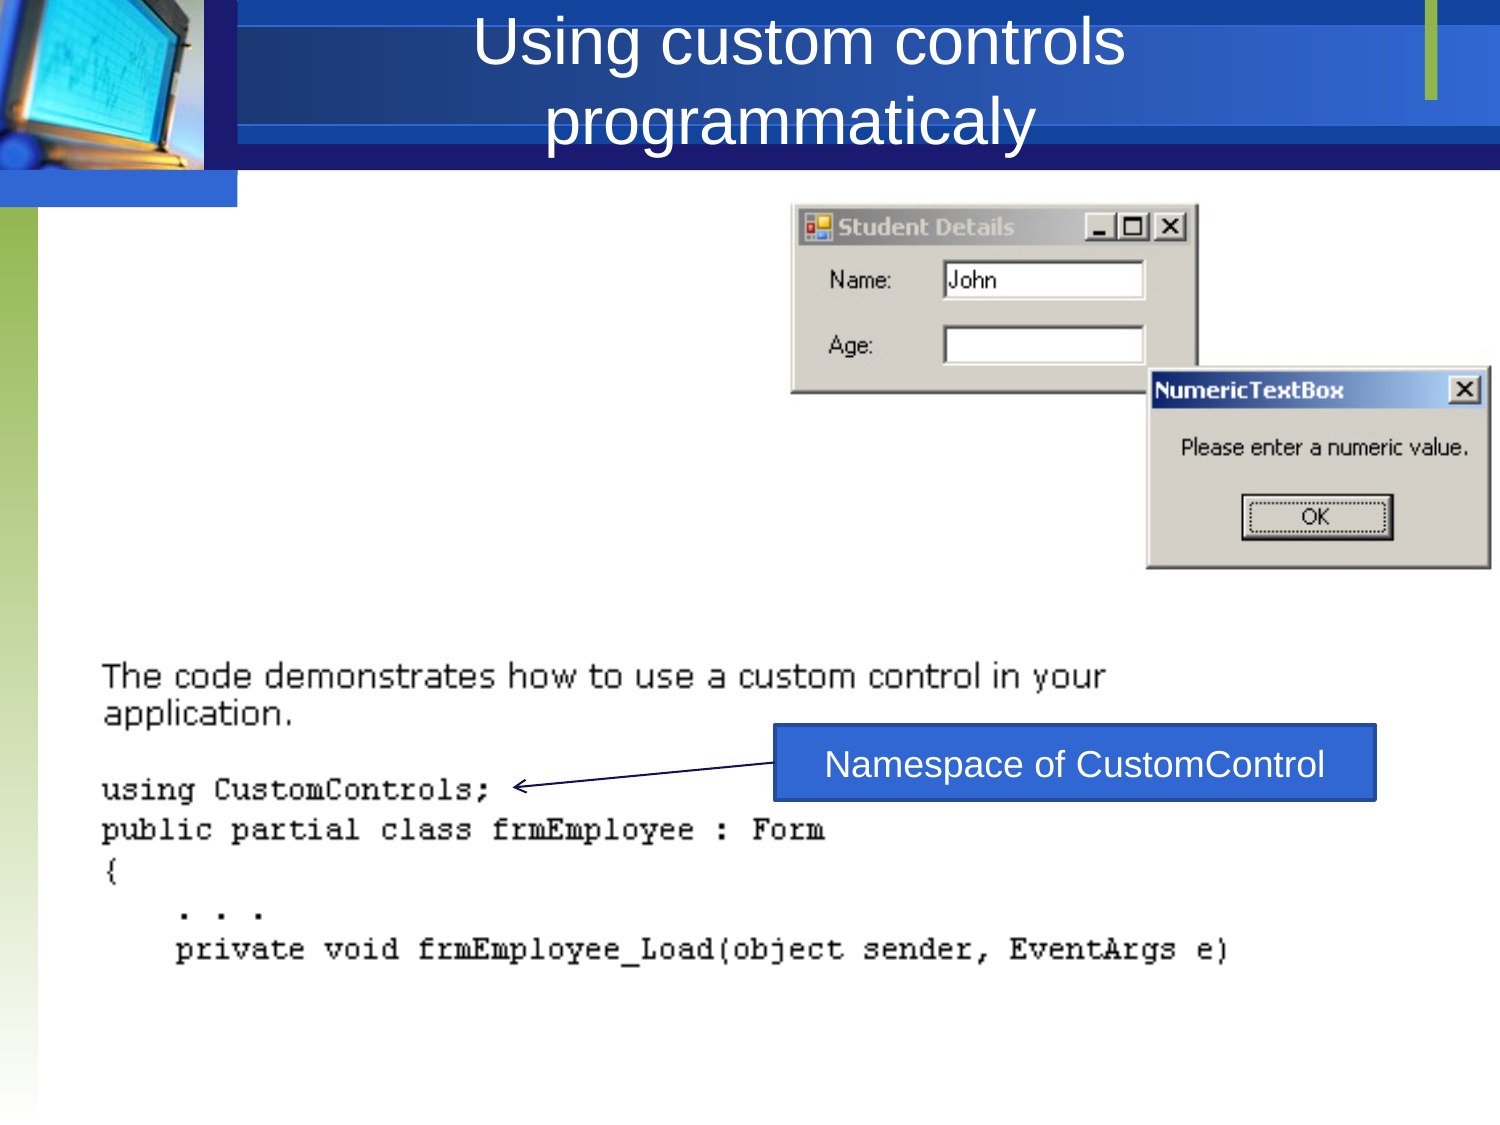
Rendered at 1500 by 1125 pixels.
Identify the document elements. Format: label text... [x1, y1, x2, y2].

picture [0, 0, 204, 169]
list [787, 199, 1500, 578]
picture [94, 649, 1268, 1013]
title Using custom controls programmaticaly [237, 33, 1363, 122]
text_box Namespace of CustomControl [1271, 723, 1377, 802]
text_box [512, 762, 776, 788]
